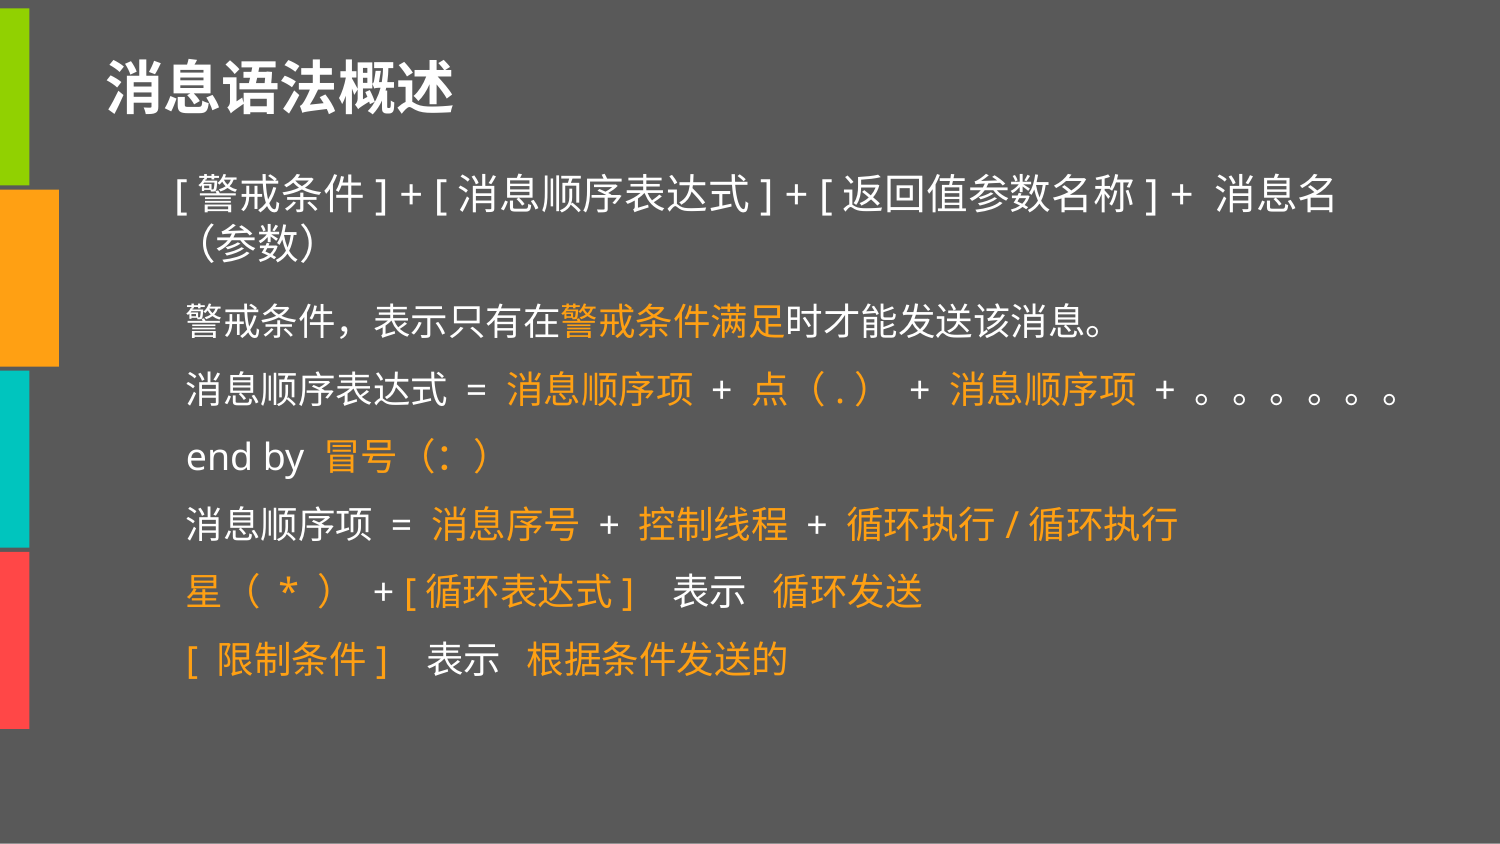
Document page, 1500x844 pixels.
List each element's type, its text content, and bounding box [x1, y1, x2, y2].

text_box [0, 187, 61, 369]
text_box [0, 550, 32, 731]
text_box 消息语法概述 [90, 43, 470, 129]
text_box [0, 6, 32, 187]
text_box 警戒条件，表示只有在警戒条件满足时才能发送该消息。 消息顺序表达式 = 消息顺序项 + 点（.） + 消息顺序项 + 。。。。。。 end by 冒号（：） 消息顺序项 = 消息序号 + 控制线程 + 循环执行/循环执行 星（ * ） + [循环表达式] 表示 循环发送 [ 限制条件] 表示 根据条件发送的 [171, 268, 1447, 688]
text_box [警戒条件] + [消息顺序表达式] + [返回值参数名称] + 消息名 （参数） [159, 160, 1424, 276]
text_box [0, 369, 32, 550]
